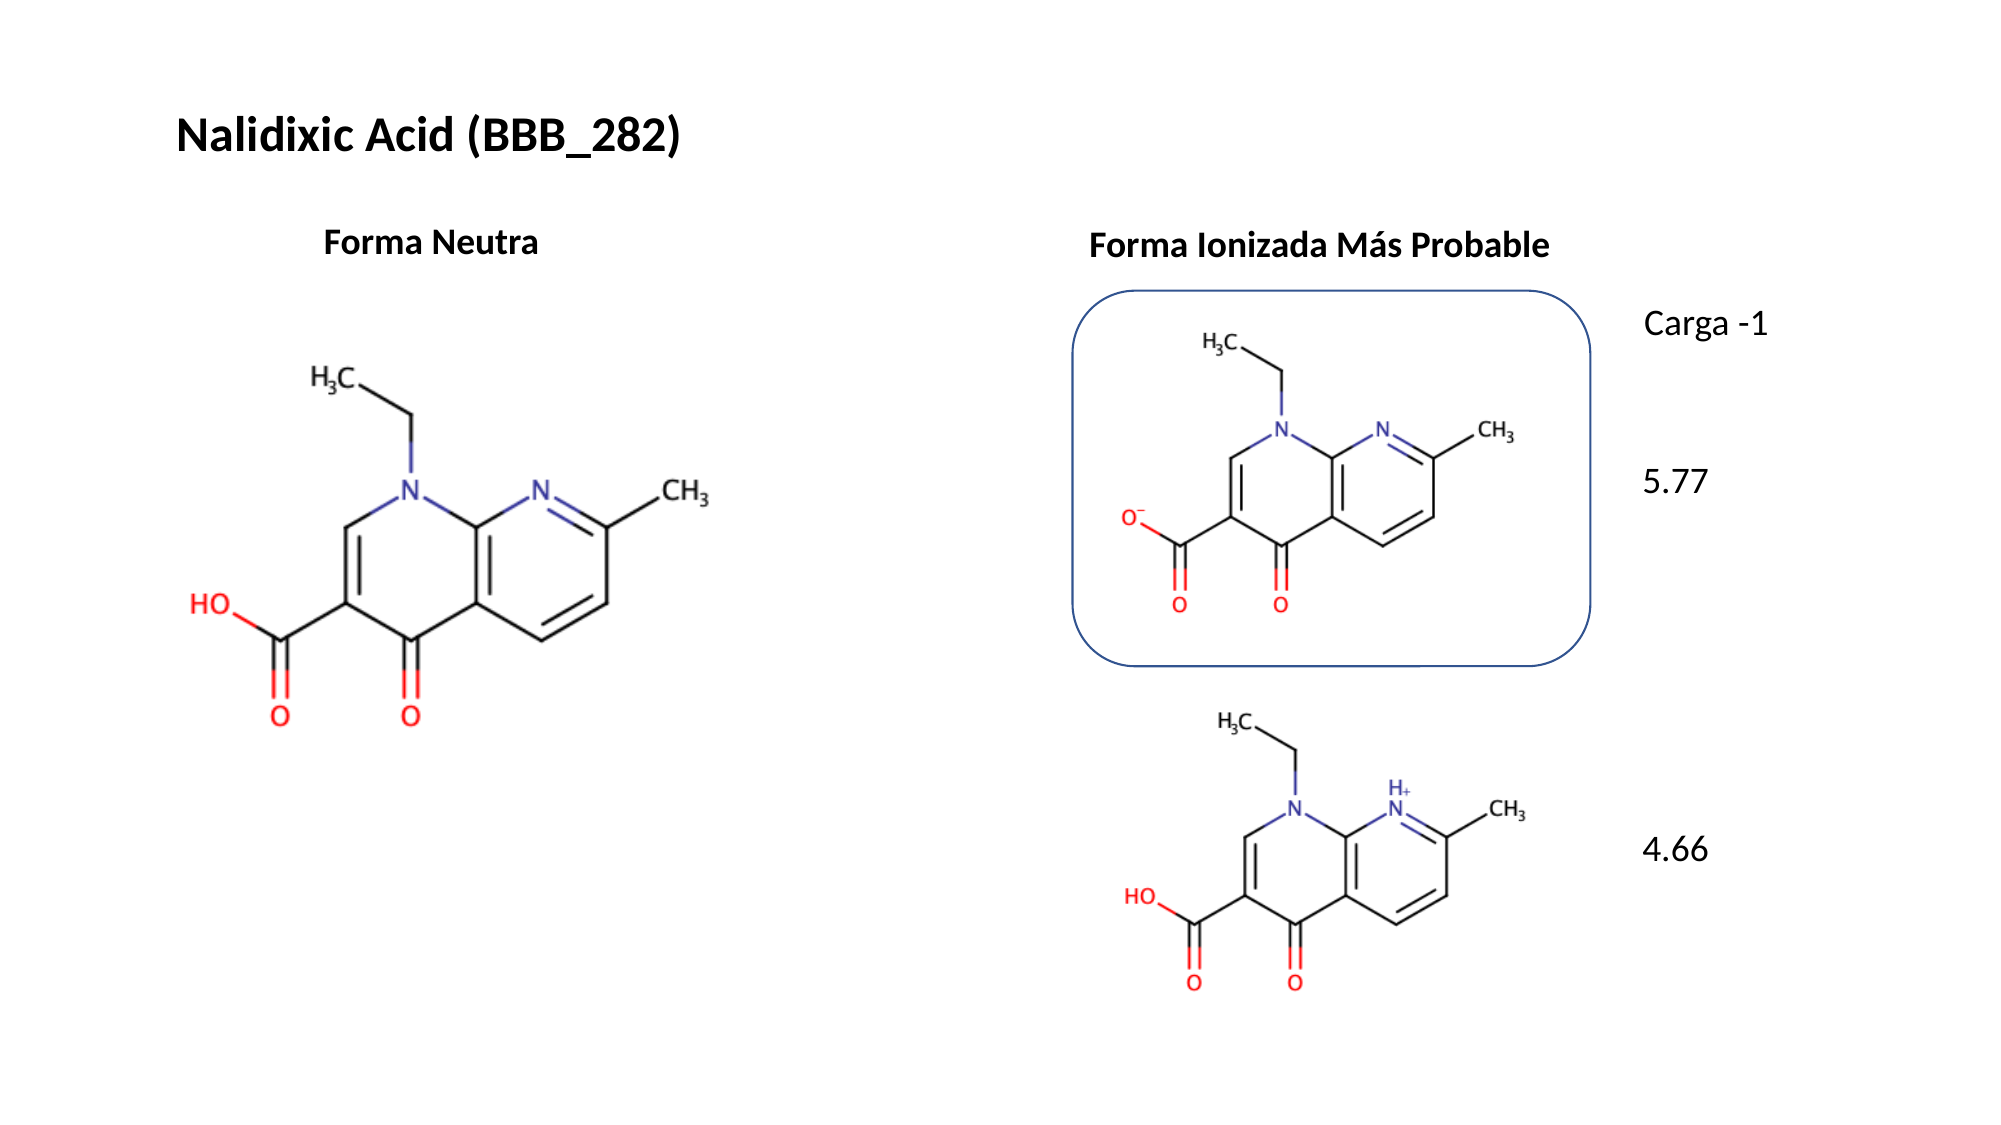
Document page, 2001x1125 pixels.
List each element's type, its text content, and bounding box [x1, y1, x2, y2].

text_box Forma Neutra [309, 210, 555, 270]
text_box Forma Ionizada Más Probable [1074, 213, 1567, 273]
text_box Carga -1 [1629, 290, 1784, 351]
text_box [1071, 289, 1592, 666]
text_box Nalidixic Acid (BBB_282) [162, 93, 698, 169]
picture [1110, 666, 1550, 1028]
text_box 4.66 [1627, 816, 1724, 877]
picture [178, 311, 734, 748]
picture [1110, 290, 1530, 630]
text_box 5.77 [1627, 448, 1724, 508]
